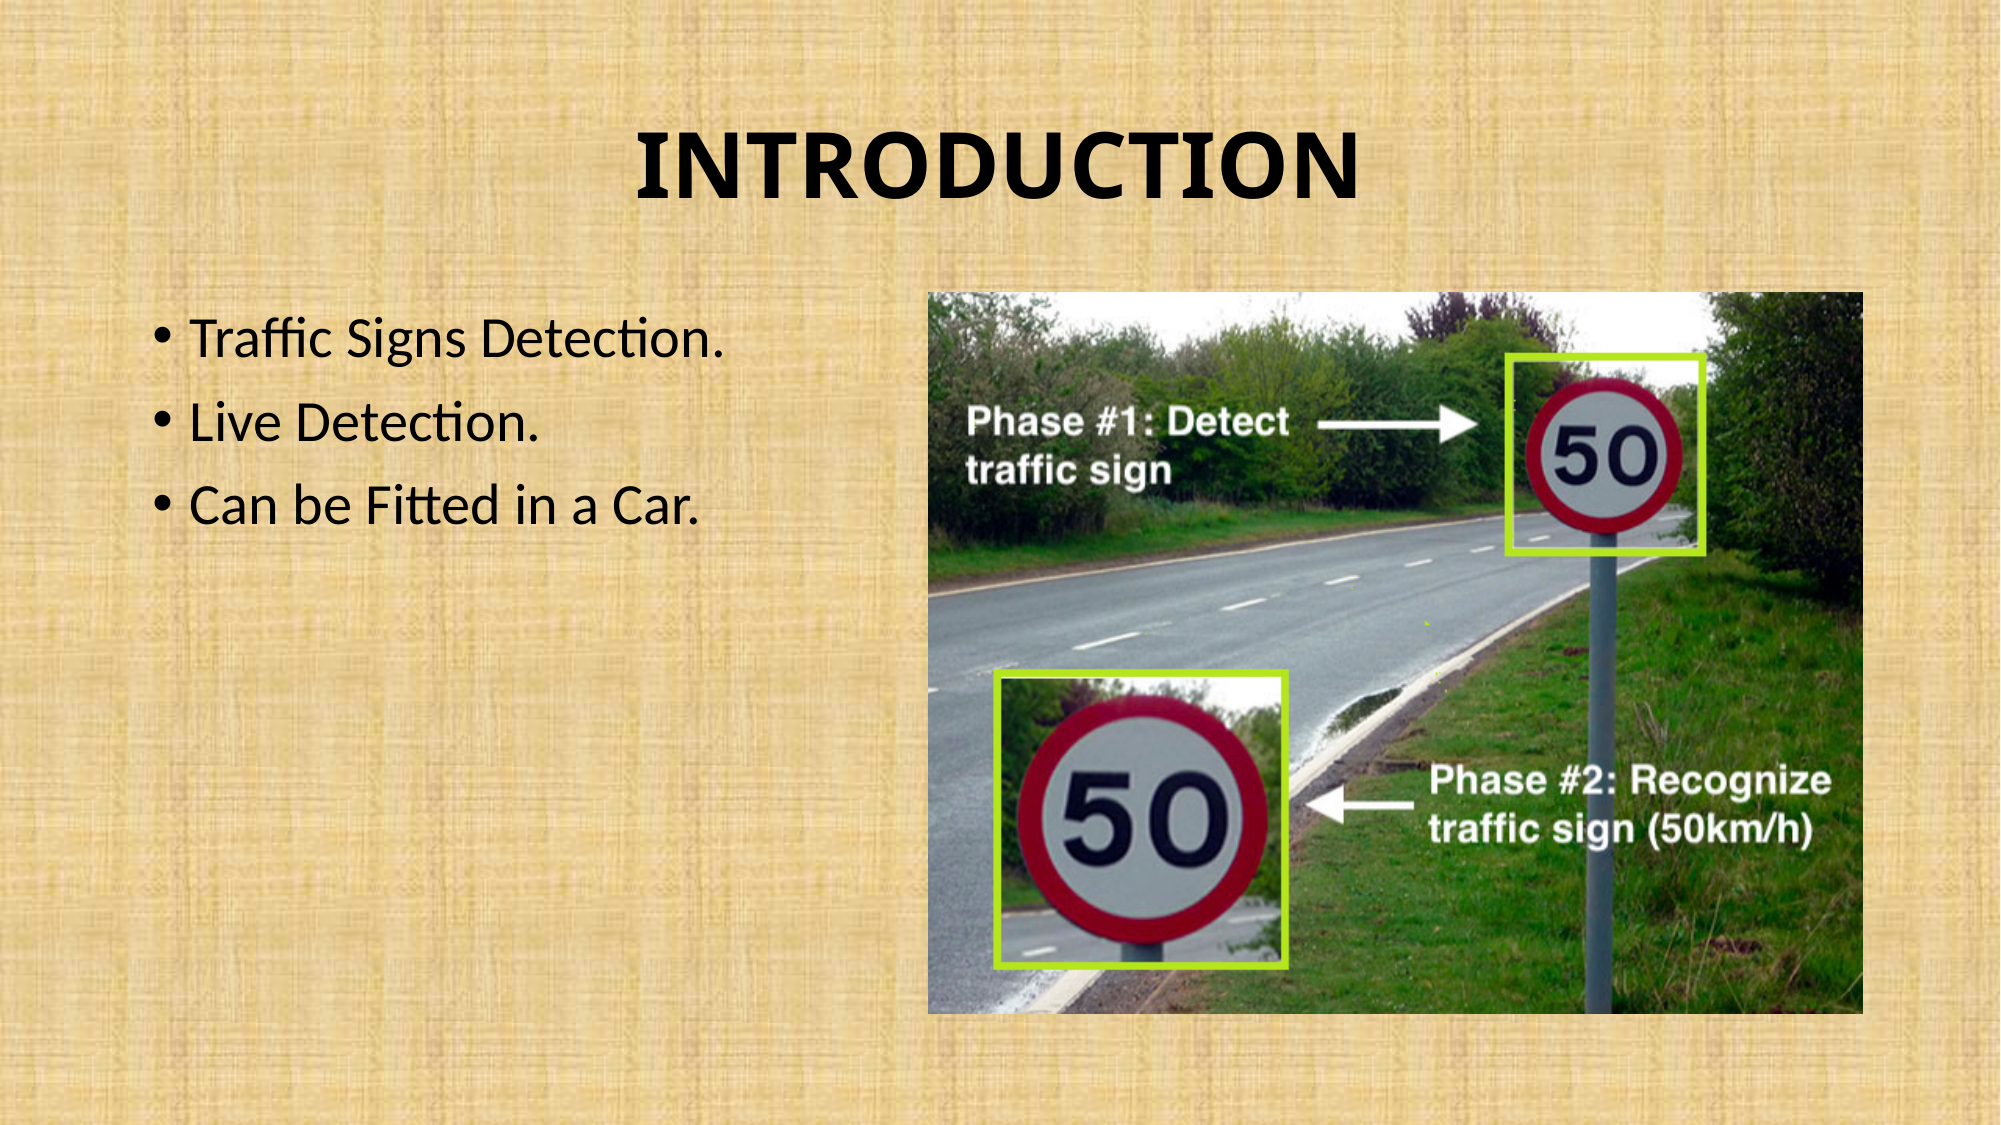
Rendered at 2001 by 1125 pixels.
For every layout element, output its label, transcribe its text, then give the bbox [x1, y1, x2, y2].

picture [0, 0, 2001, 1125]
title INTRODUCTION [137, 59, 1863, 278]
list Traffic Signs Detection. Live Detection. Can be Fitted in a Car. [137, 299, 928, 1014]
